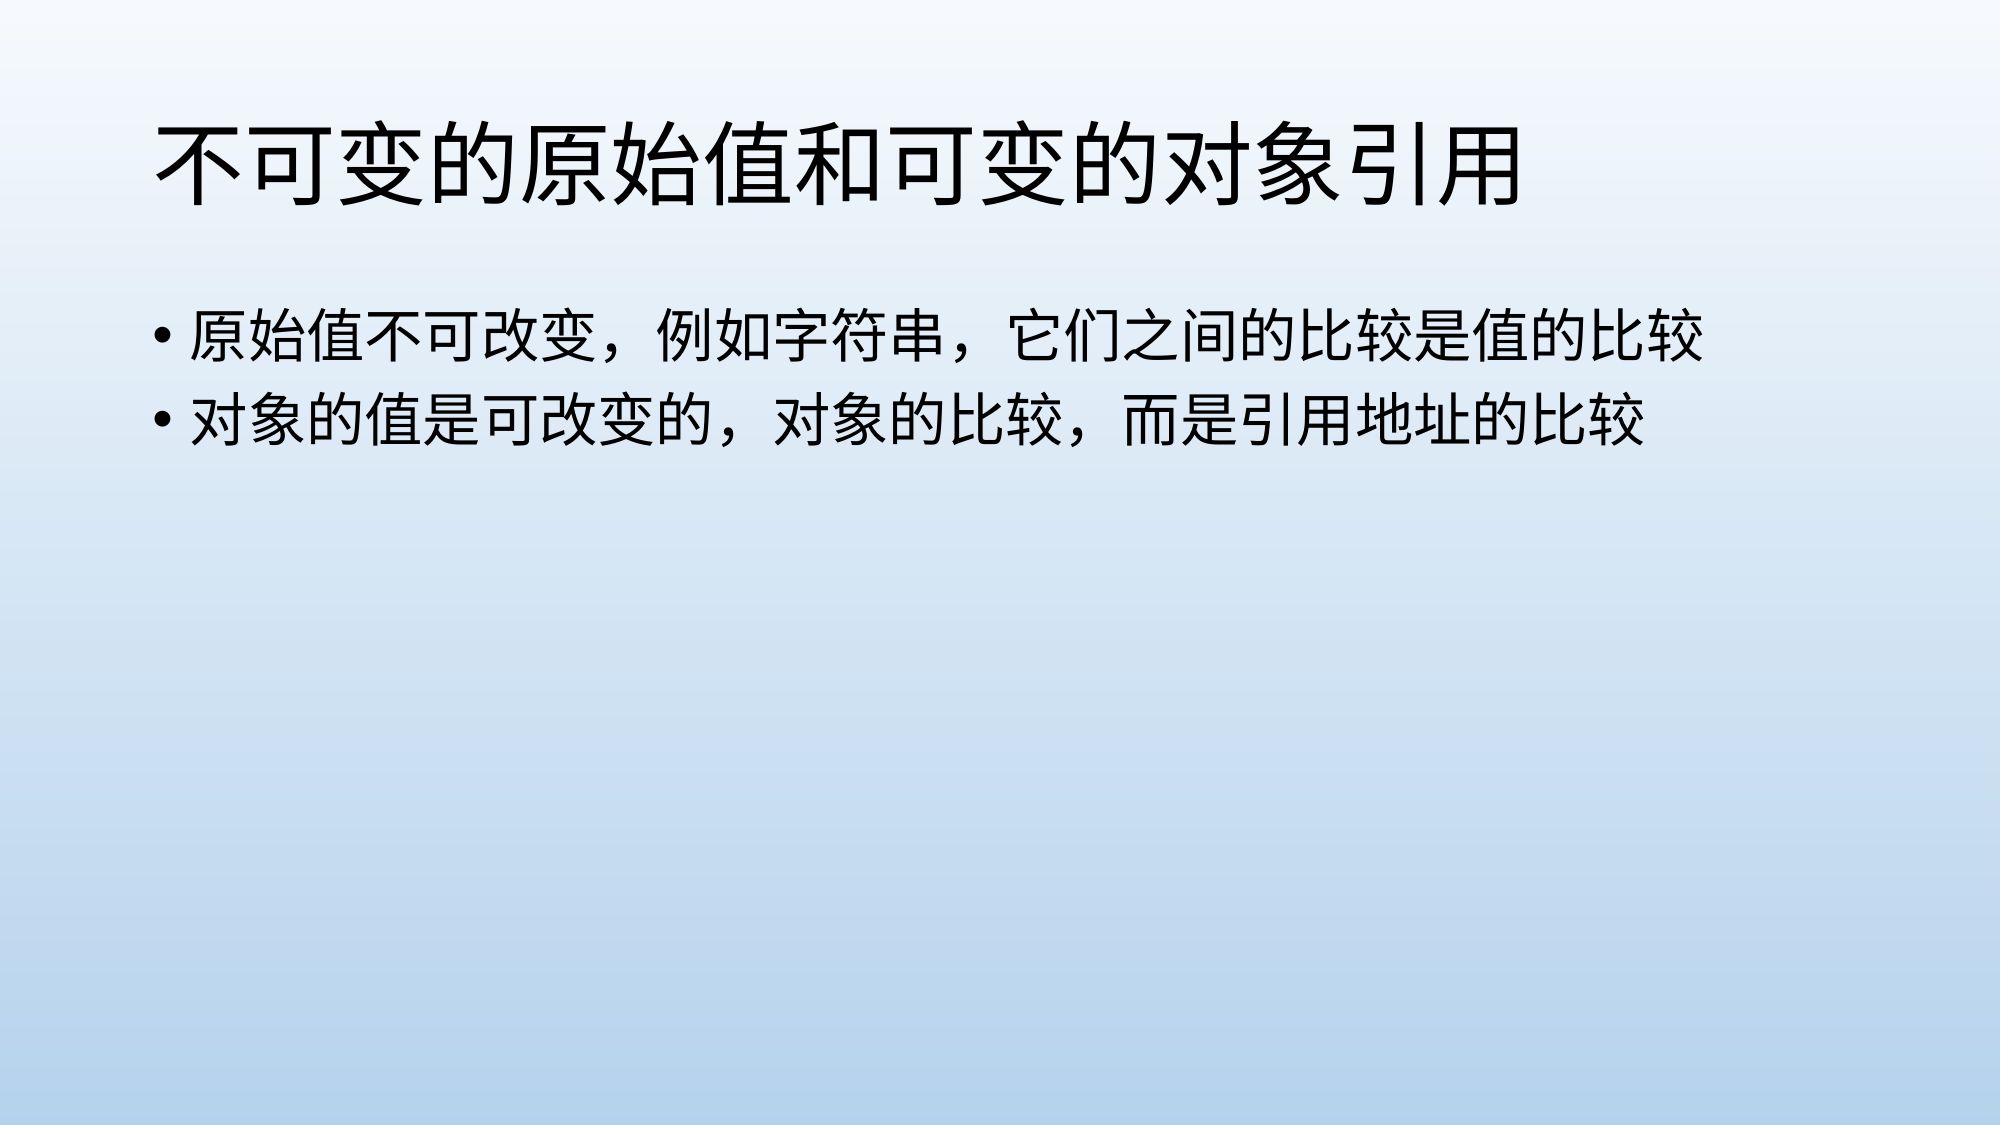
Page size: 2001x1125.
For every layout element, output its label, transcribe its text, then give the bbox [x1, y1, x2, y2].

title 不可变的原始值和可变的对象引用 [137, 59, 1863, 278]
list 原始值不可改变，例如字符串，它们之间的比较是值的比较 对象的值是可改变的，对象的比较，而是引用地址的比较 [137, 299, 1863, 1014]
